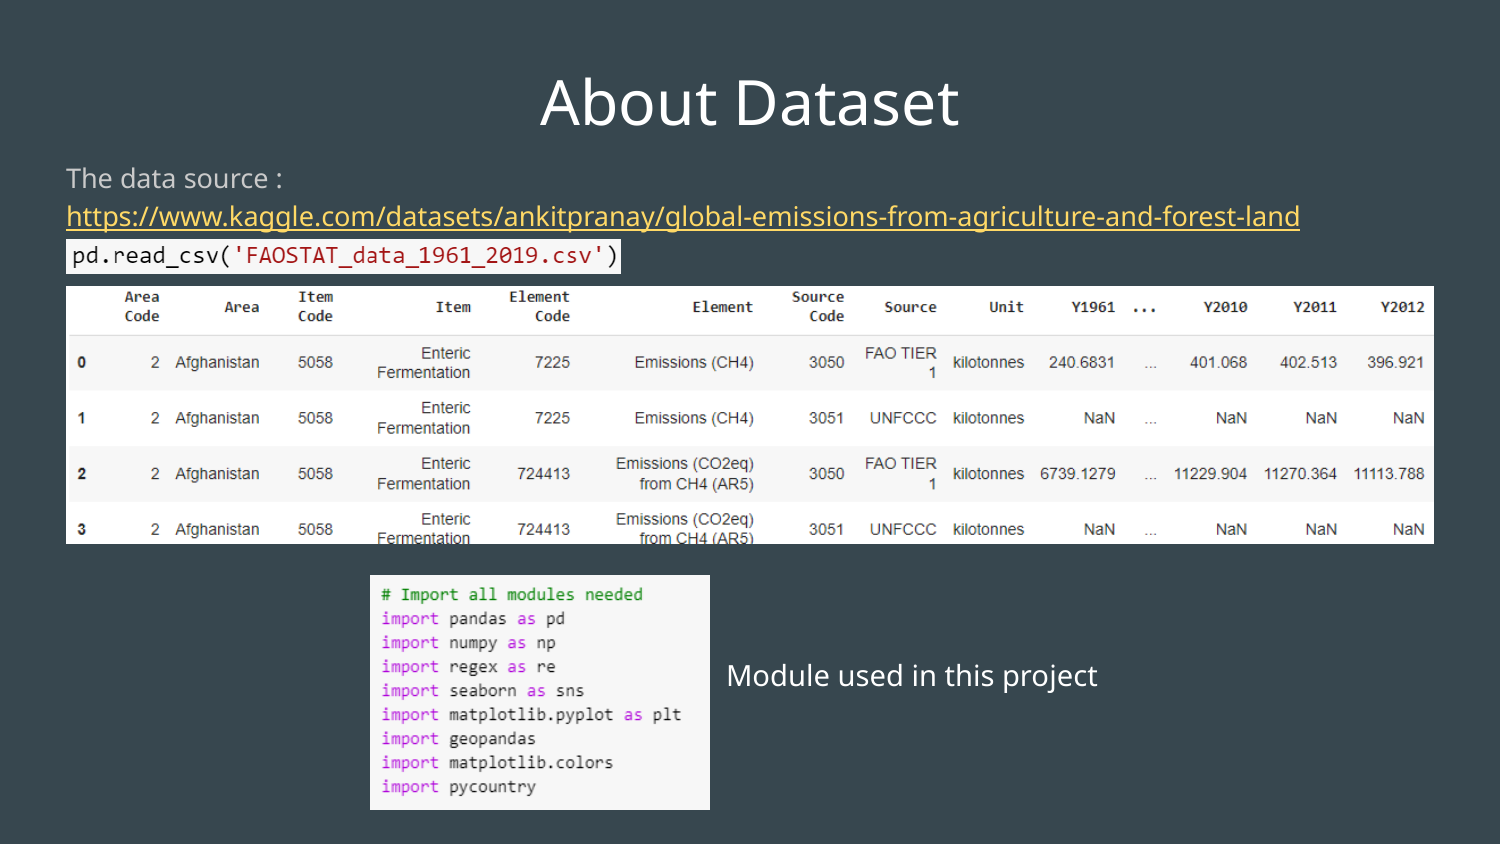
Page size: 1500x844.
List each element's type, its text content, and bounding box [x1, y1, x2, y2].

picture [66, 286, 1434, 545]
list The data source : https://www.kaggle.com/datasets/ankitpranay/global-emissions-from-agriculture-and-forest-land [51, 141, 1449, 703]
text_box Module used in this project [715, 659, 1257, 726]
picture [370, 575, 711, 810]
title About Dataset [51, 48, 1449, 141]
picture [66, 239, 621, 274]
